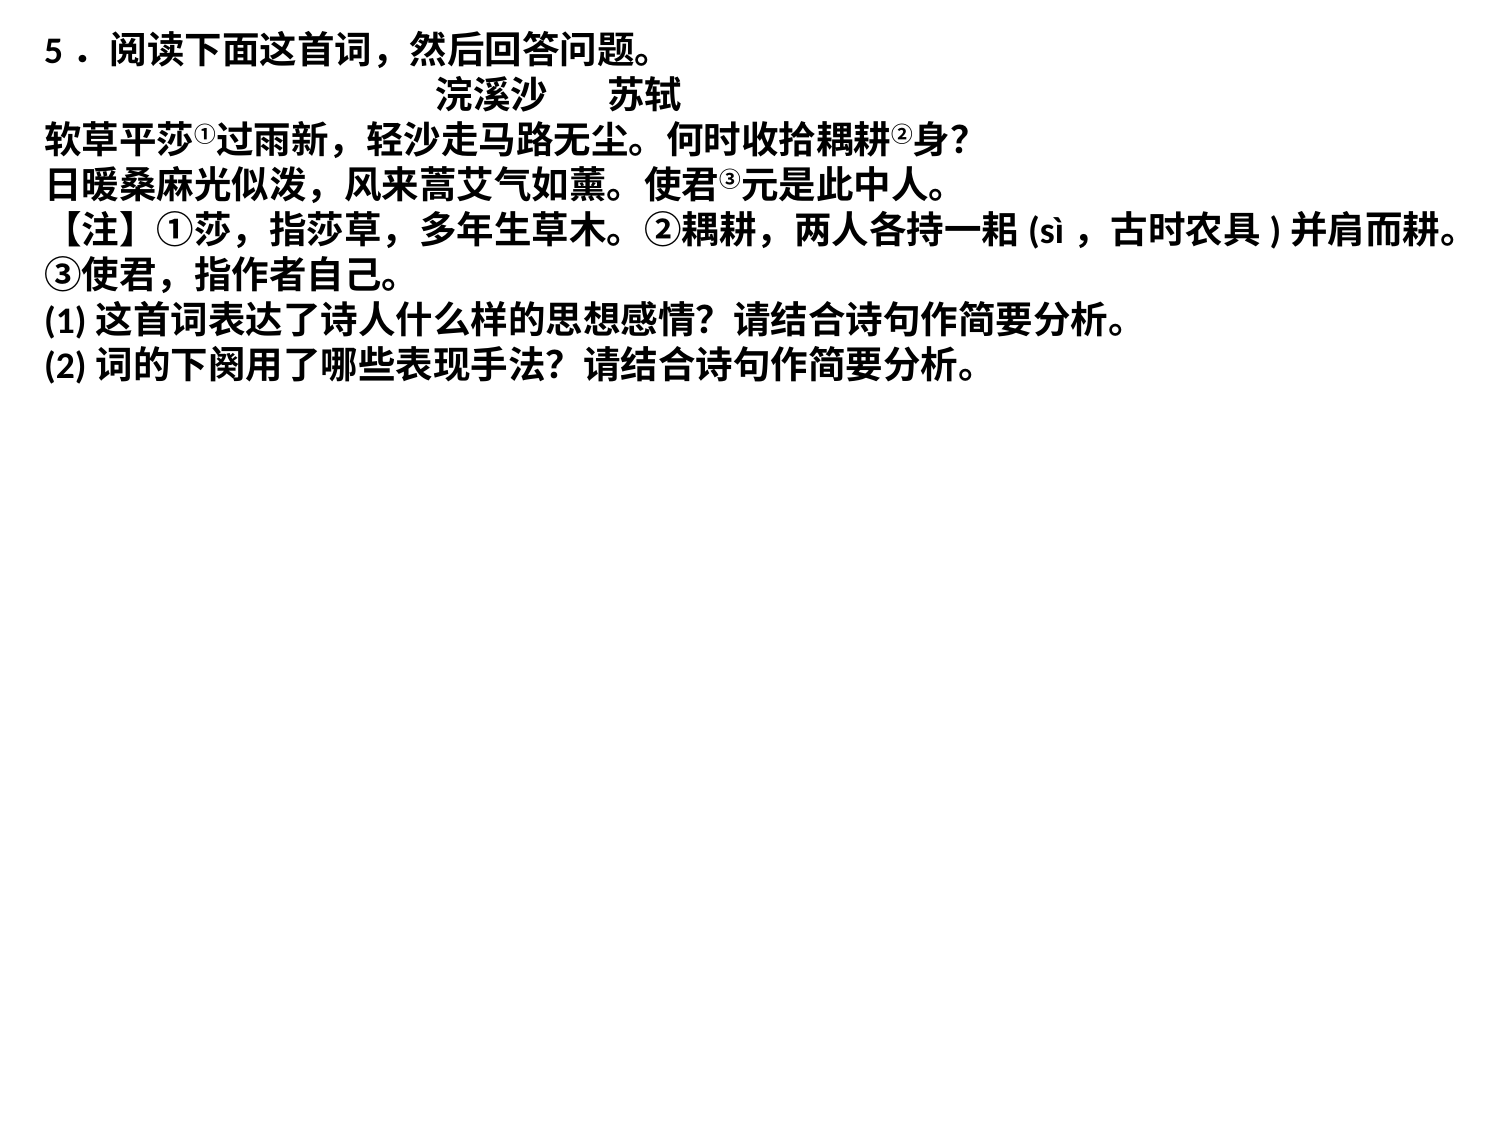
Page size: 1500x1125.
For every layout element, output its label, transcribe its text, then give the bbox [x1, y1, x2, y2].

text_box 5．阅读下面这首词，然后回答问题。 浣溪沙 苏轼 软草平莎①过雨新，轻沙走马路无尘。何时收拾耦耕②身？ 日暖桑麻光似泼，风来蒿艾气如薰。使君③元是此中人。 【注】①莎，指莎草，多年生草木。②耦耕，两人各持一耜(sì，古时农具)并肩而耕。③使君，指作者自己。 (1)这首词表达了诗人什么样的思想感情？请结合诗句作简要分析。 (2)词的下阕用了哪些表现手法？请结合诗句作简要分析。 [29, 19, 1471, 394]
